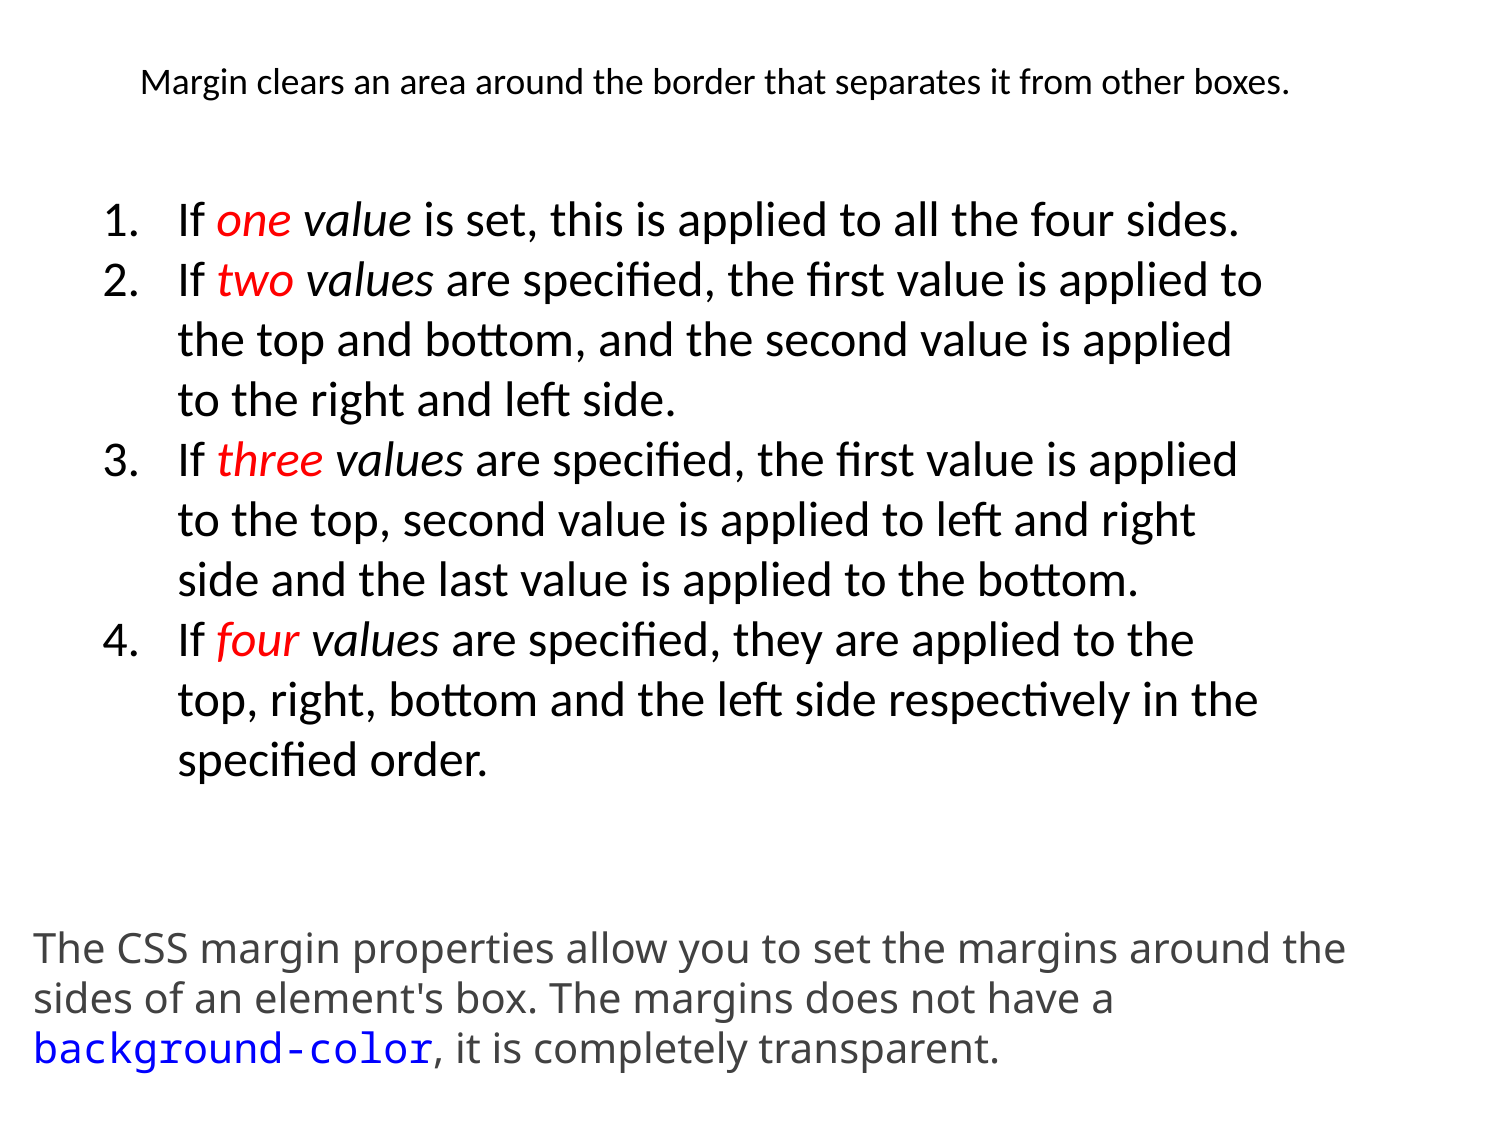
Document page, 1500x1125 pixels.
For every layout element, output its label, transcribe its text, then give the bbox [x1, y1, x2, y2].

text_box The CSS margin properties allow you to set the margins around the sides of an element's box. The margins does not have a background-color, it is completely transparent. [37, 921, 1438, 1079]
text_box Margin clears an area around the border that separates it from other boxes. [124, 49, 1400, 110]
text_box If one value is set, this is applied to all the four sides. If two values are specified, the first value is applied to the top and bottom, and the second value is applied to the right and left side. If three values are specified, the first value is applied to the top, second value is applied to left and right side and the last value is applied to the bottom. If four values are specified, they are applied to the top, right, bottom and the left side respectively in the specified order. [87, 178, 1300, 794]
